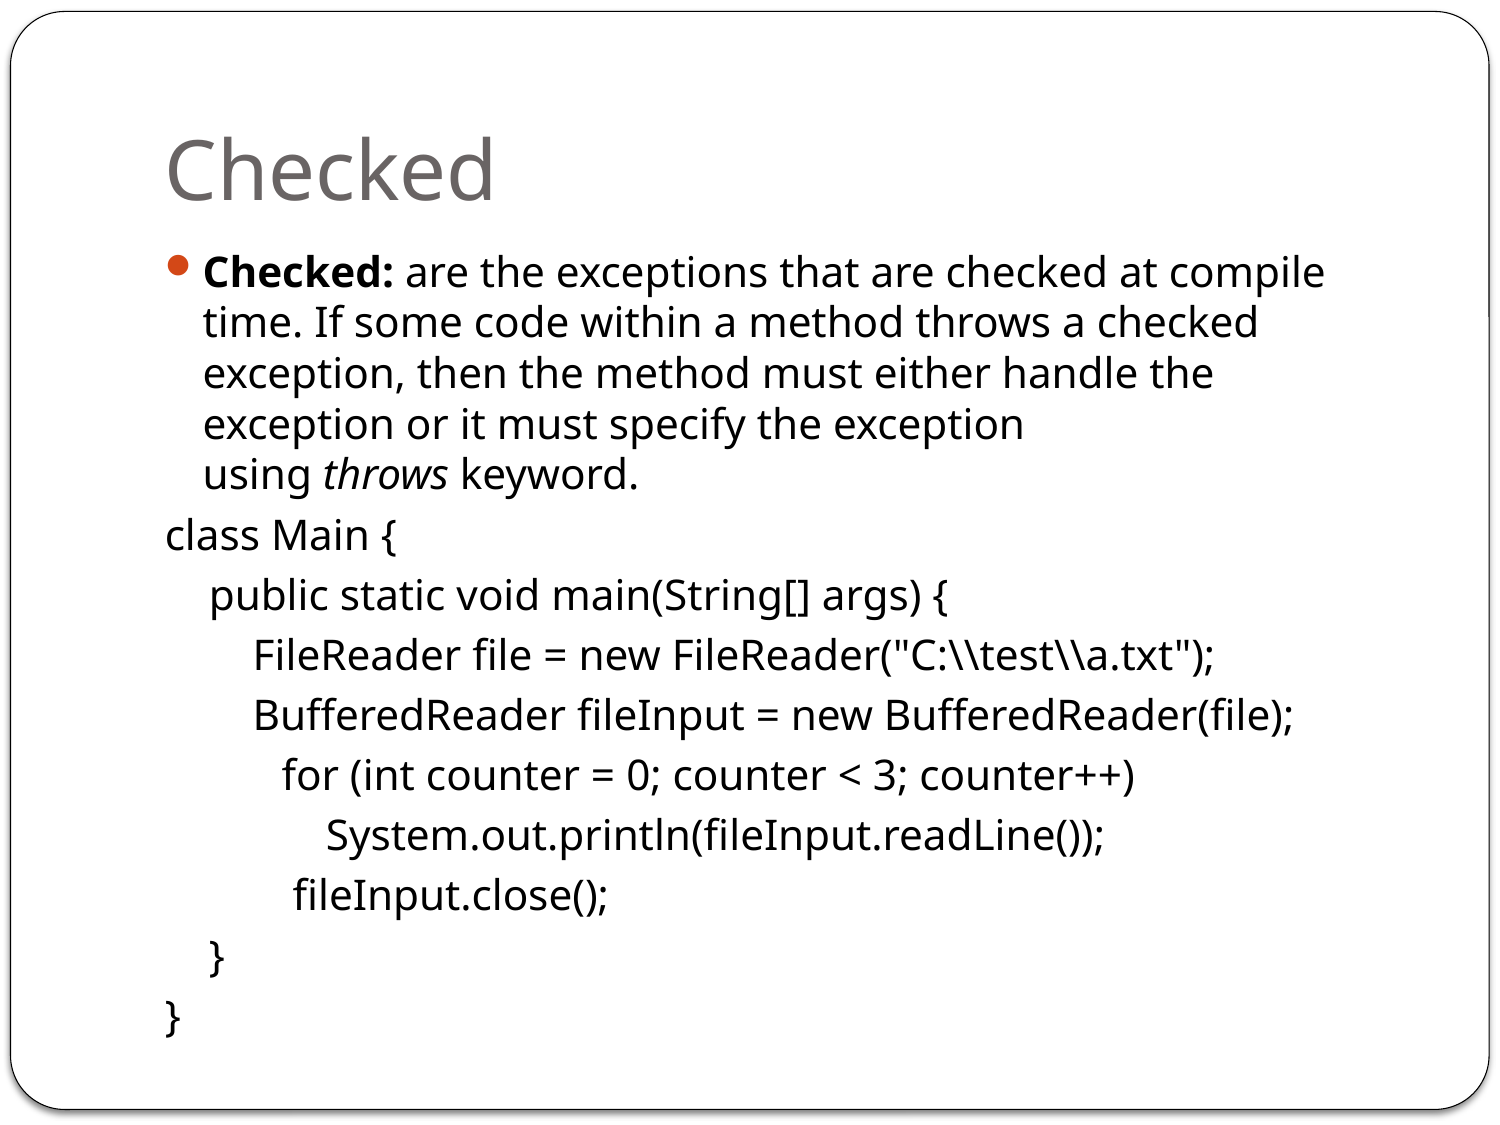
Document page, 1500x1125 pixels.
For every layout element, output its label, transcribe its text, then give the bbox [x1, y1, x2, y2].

list Checked: are the exceptions that are checked at compile time. If some code within a method throws a checked exception, then the method must either handle the exception or it must specify the exception using throws keyword. class Main { public static void main(String[] args) { FileReader file = new FileReader("C:\\test\\a.txt"); BufferedReader fileInput = new BufferedReader(file); for (int counter = 0; counter < 3; counter++) System.out.println(fileInput.readLine()); fileInput.close(); } } [150, 237, 1425, 1088]
title Checked [150, 45, 1425, 233]
